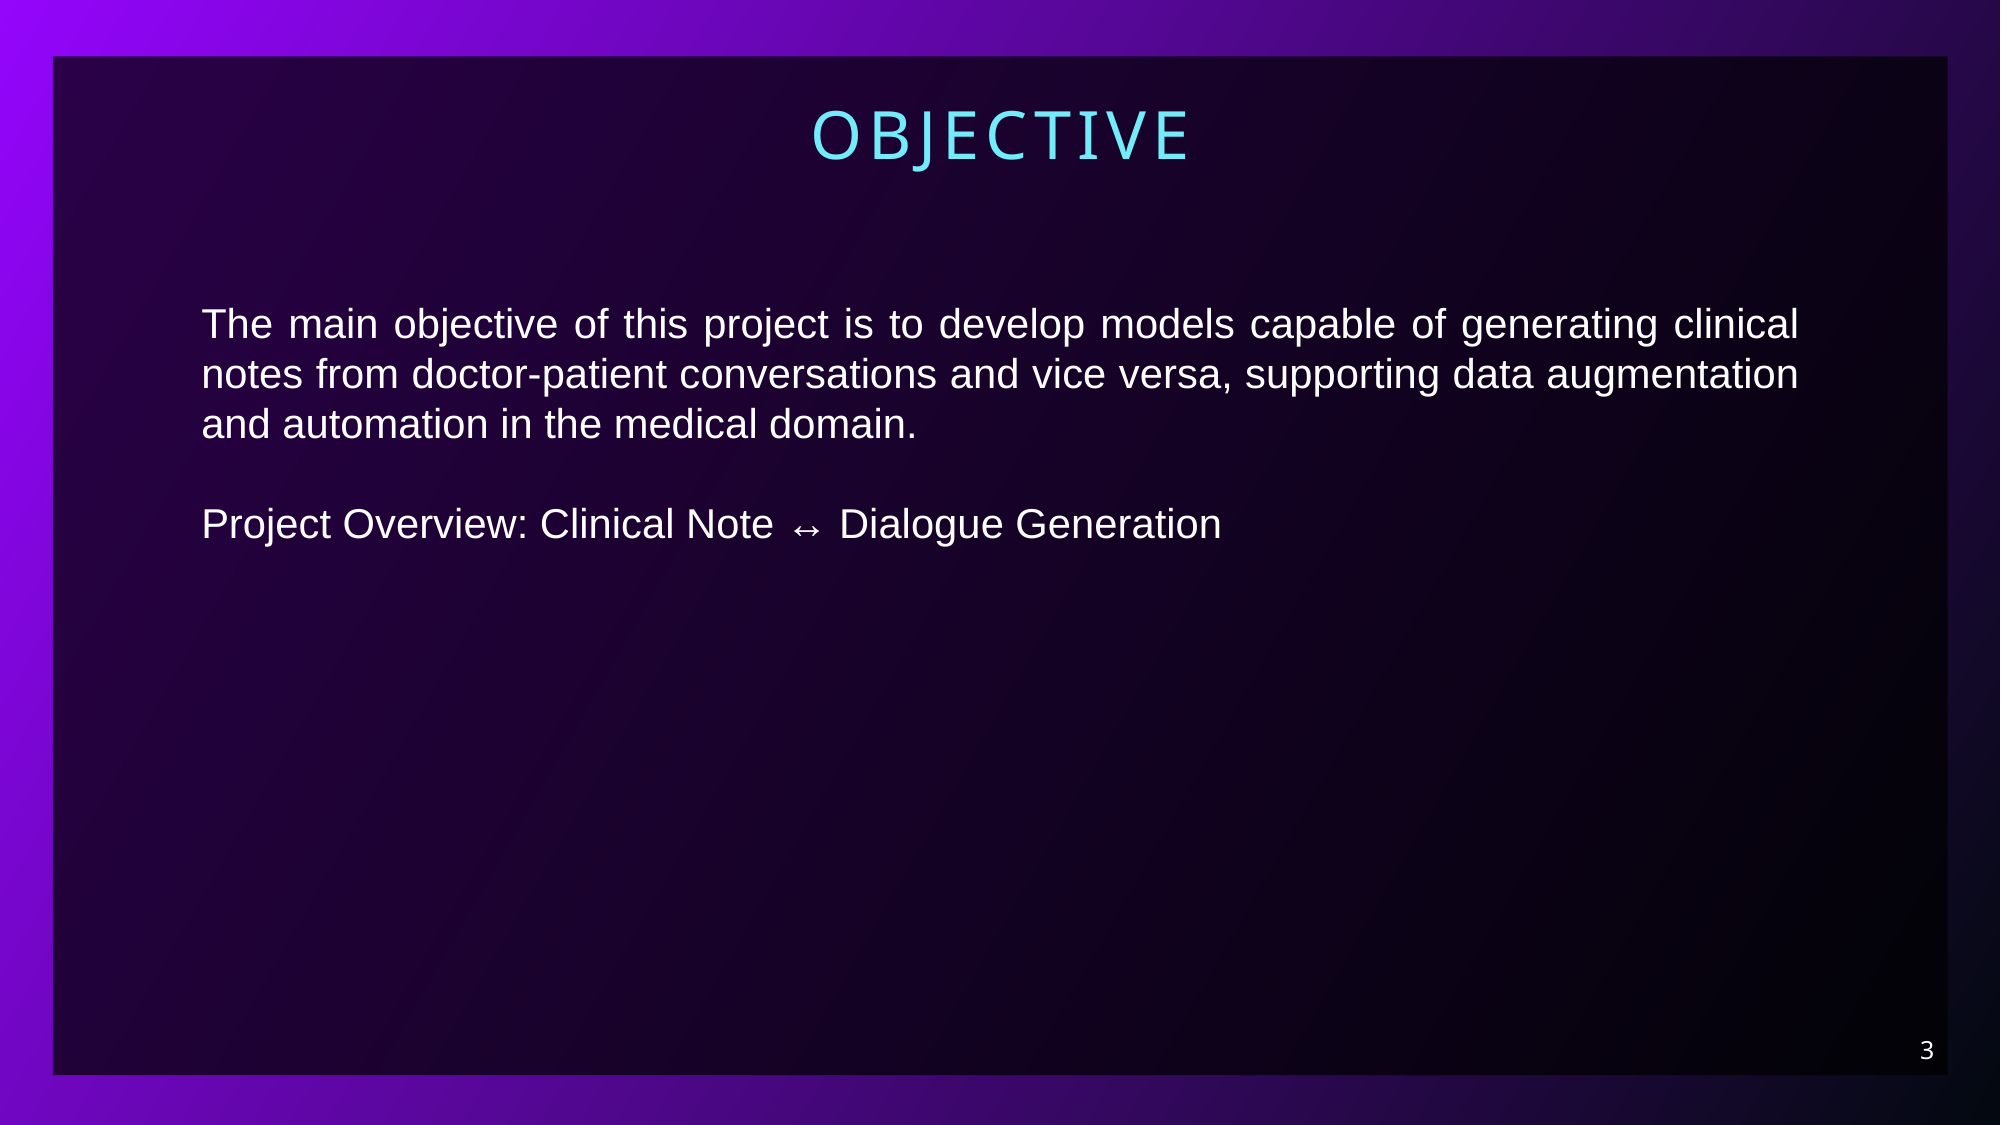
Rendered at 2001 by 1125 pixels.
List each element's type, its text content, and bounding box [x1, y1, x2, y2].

slide_number 3 [1499, 1021, 1950, 1082]
text_box The main objective of this project is to develop models capable of generating clinical notes from doctor-patient conversations and vice versa, supporting data augmentation and automation in the medical domain. Project Overview: Clinical Note ↔ Dialogue Generation [186, 289, 1815, 554]
title Objective [52, 95, 1948, 182]
